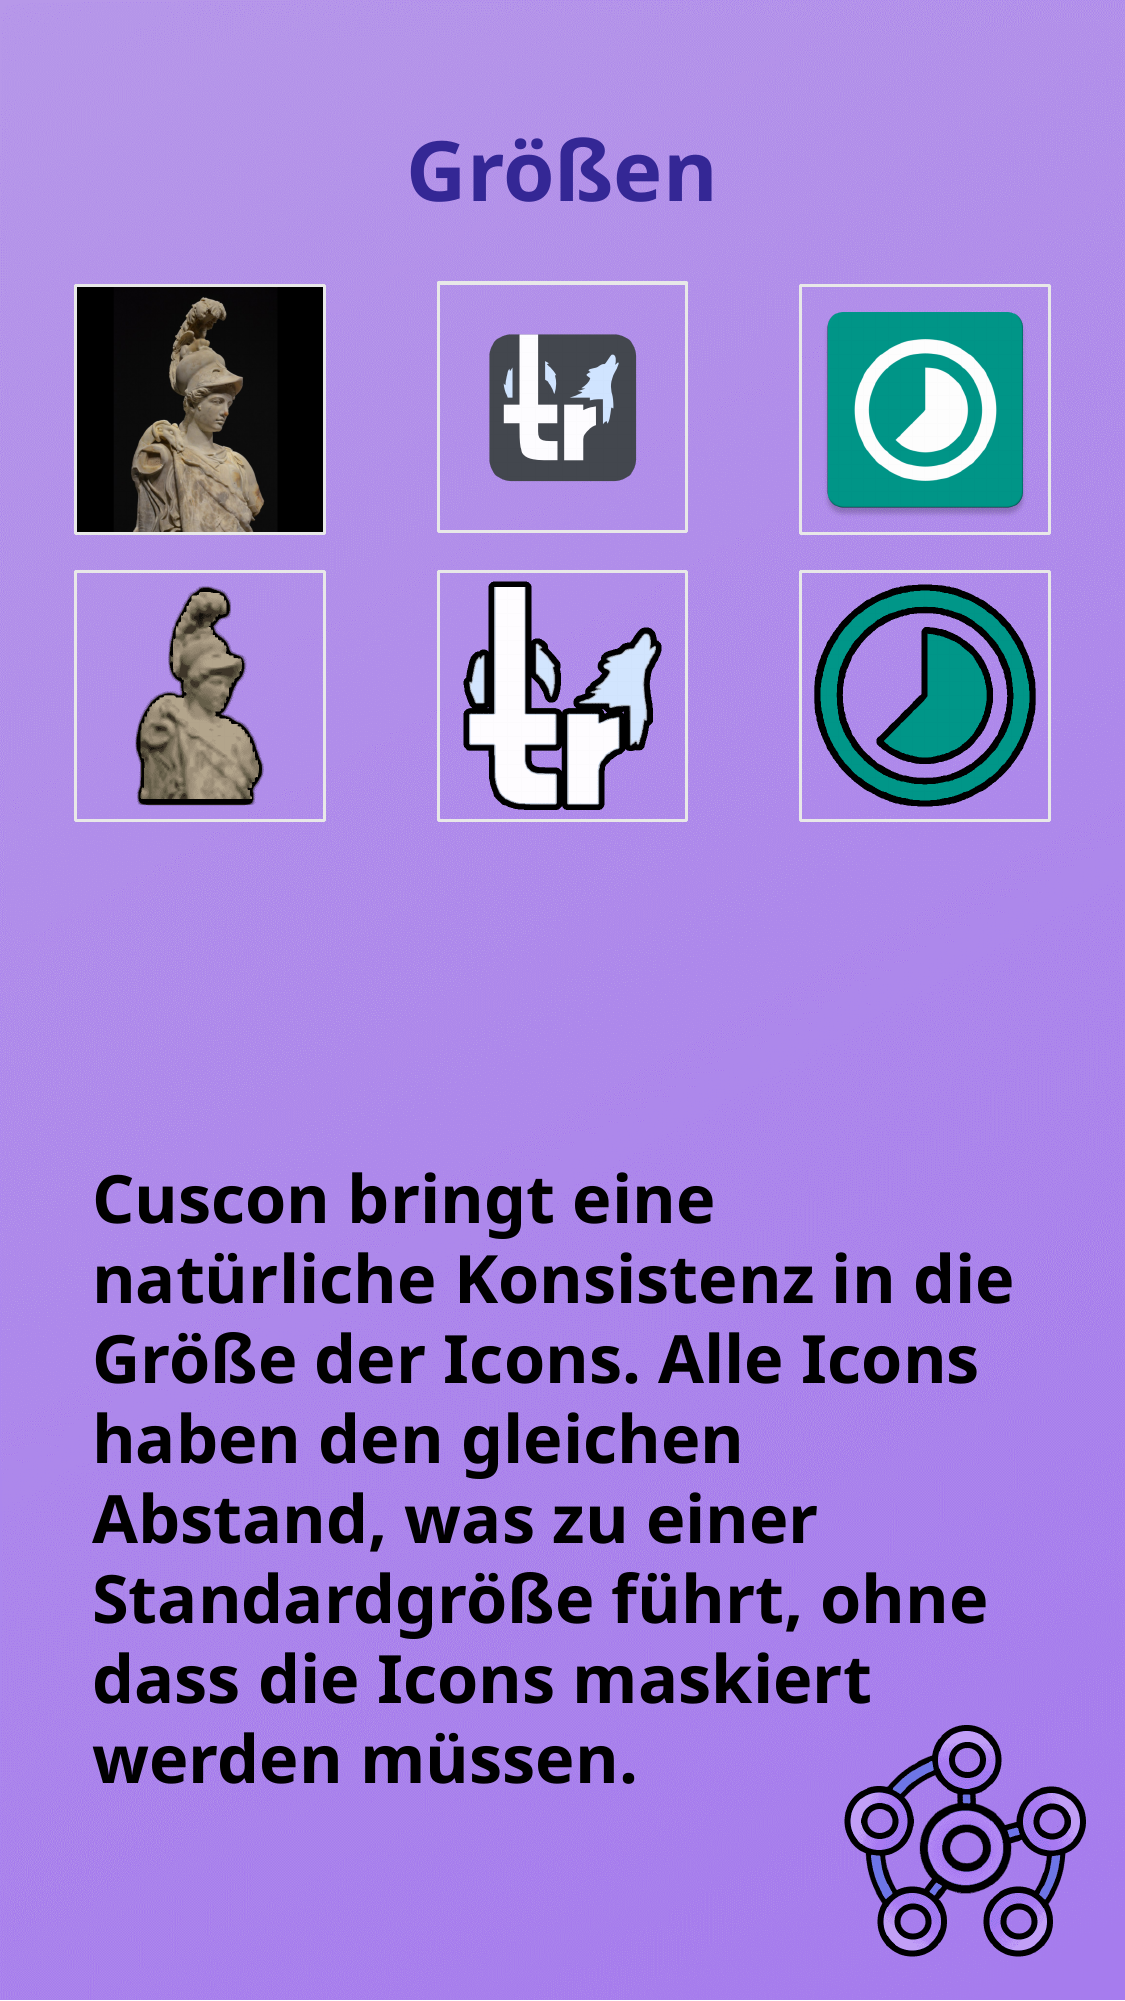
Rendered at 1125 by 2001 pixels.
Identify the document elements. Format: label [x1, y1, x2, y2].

picture [0, 0, 1125, 2000]
list [439, 572, 686, 819]
